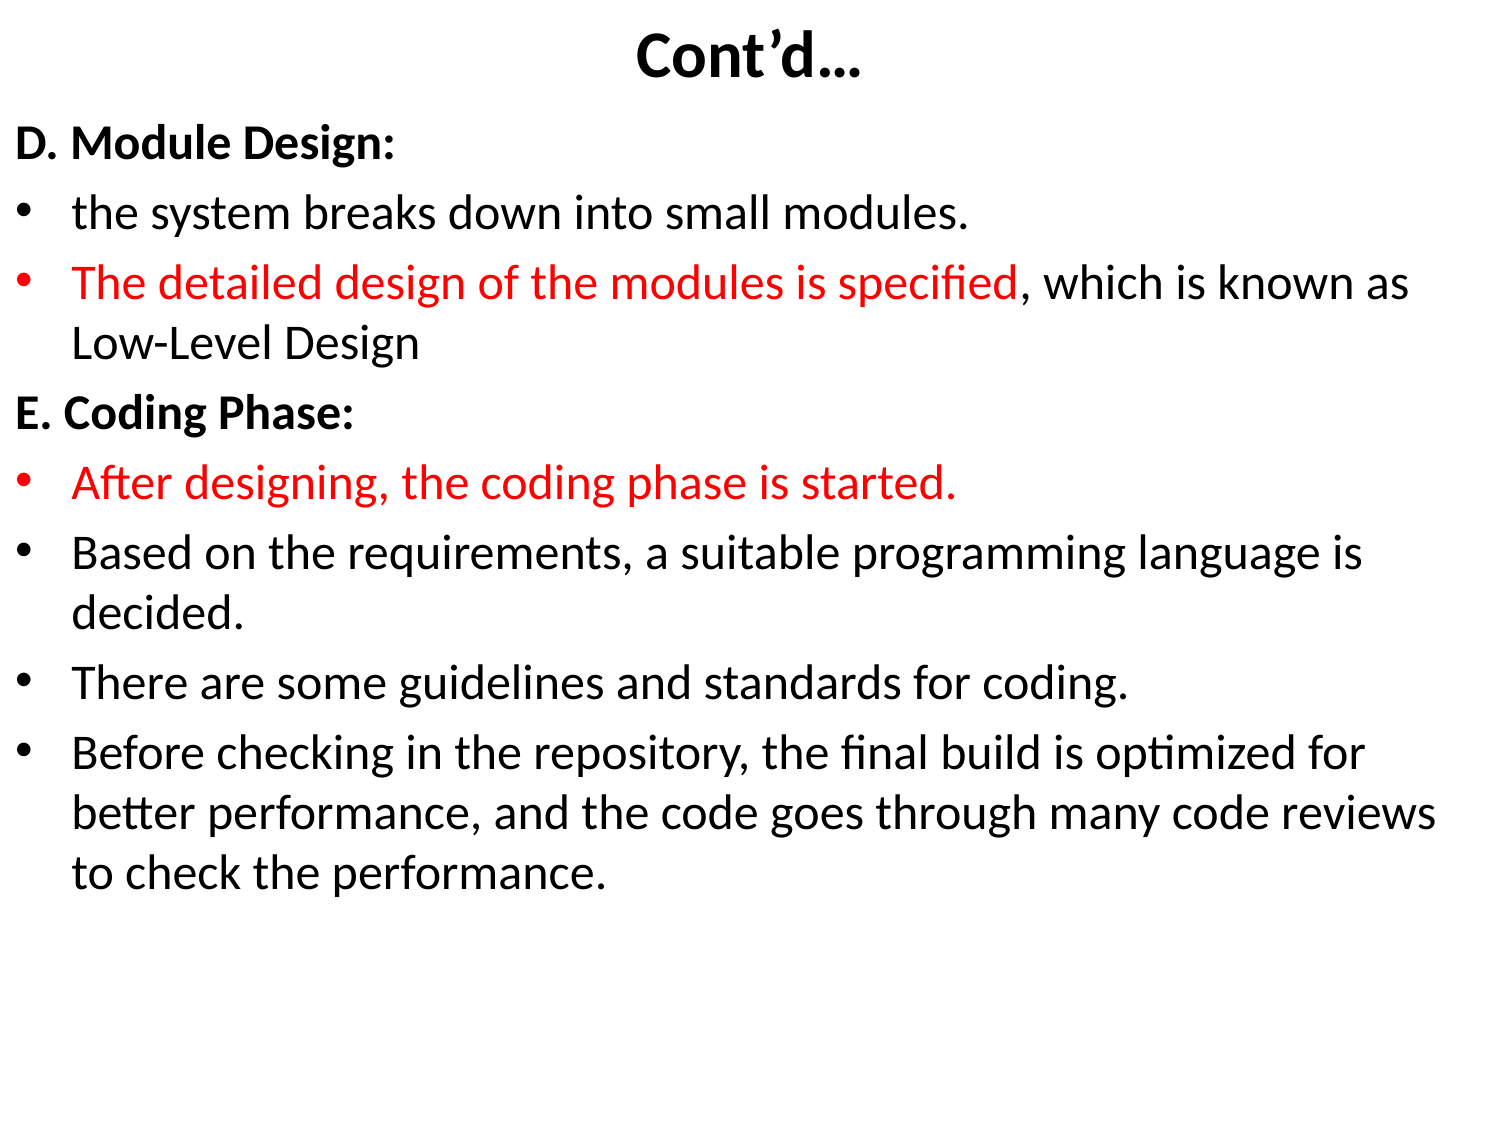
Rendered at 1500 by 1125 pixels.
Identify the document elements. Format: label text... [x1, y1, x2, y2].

list D. Module Design: the system breaks down into small modules. The detailed design of the modules is specified, which is known as Low-Level Design E. Coding Phase: After designing, the coding phase is started. Based on the requirements, a suitable programming language is decided. There are some guidelines and standards for coding. Before checking in the repository, the final build is optimized for better performance, and the code goes through many code reviews to check the performance. [0, 101, 1500, 1125]
title Cont’d… [0, 0, 1500, 101]
